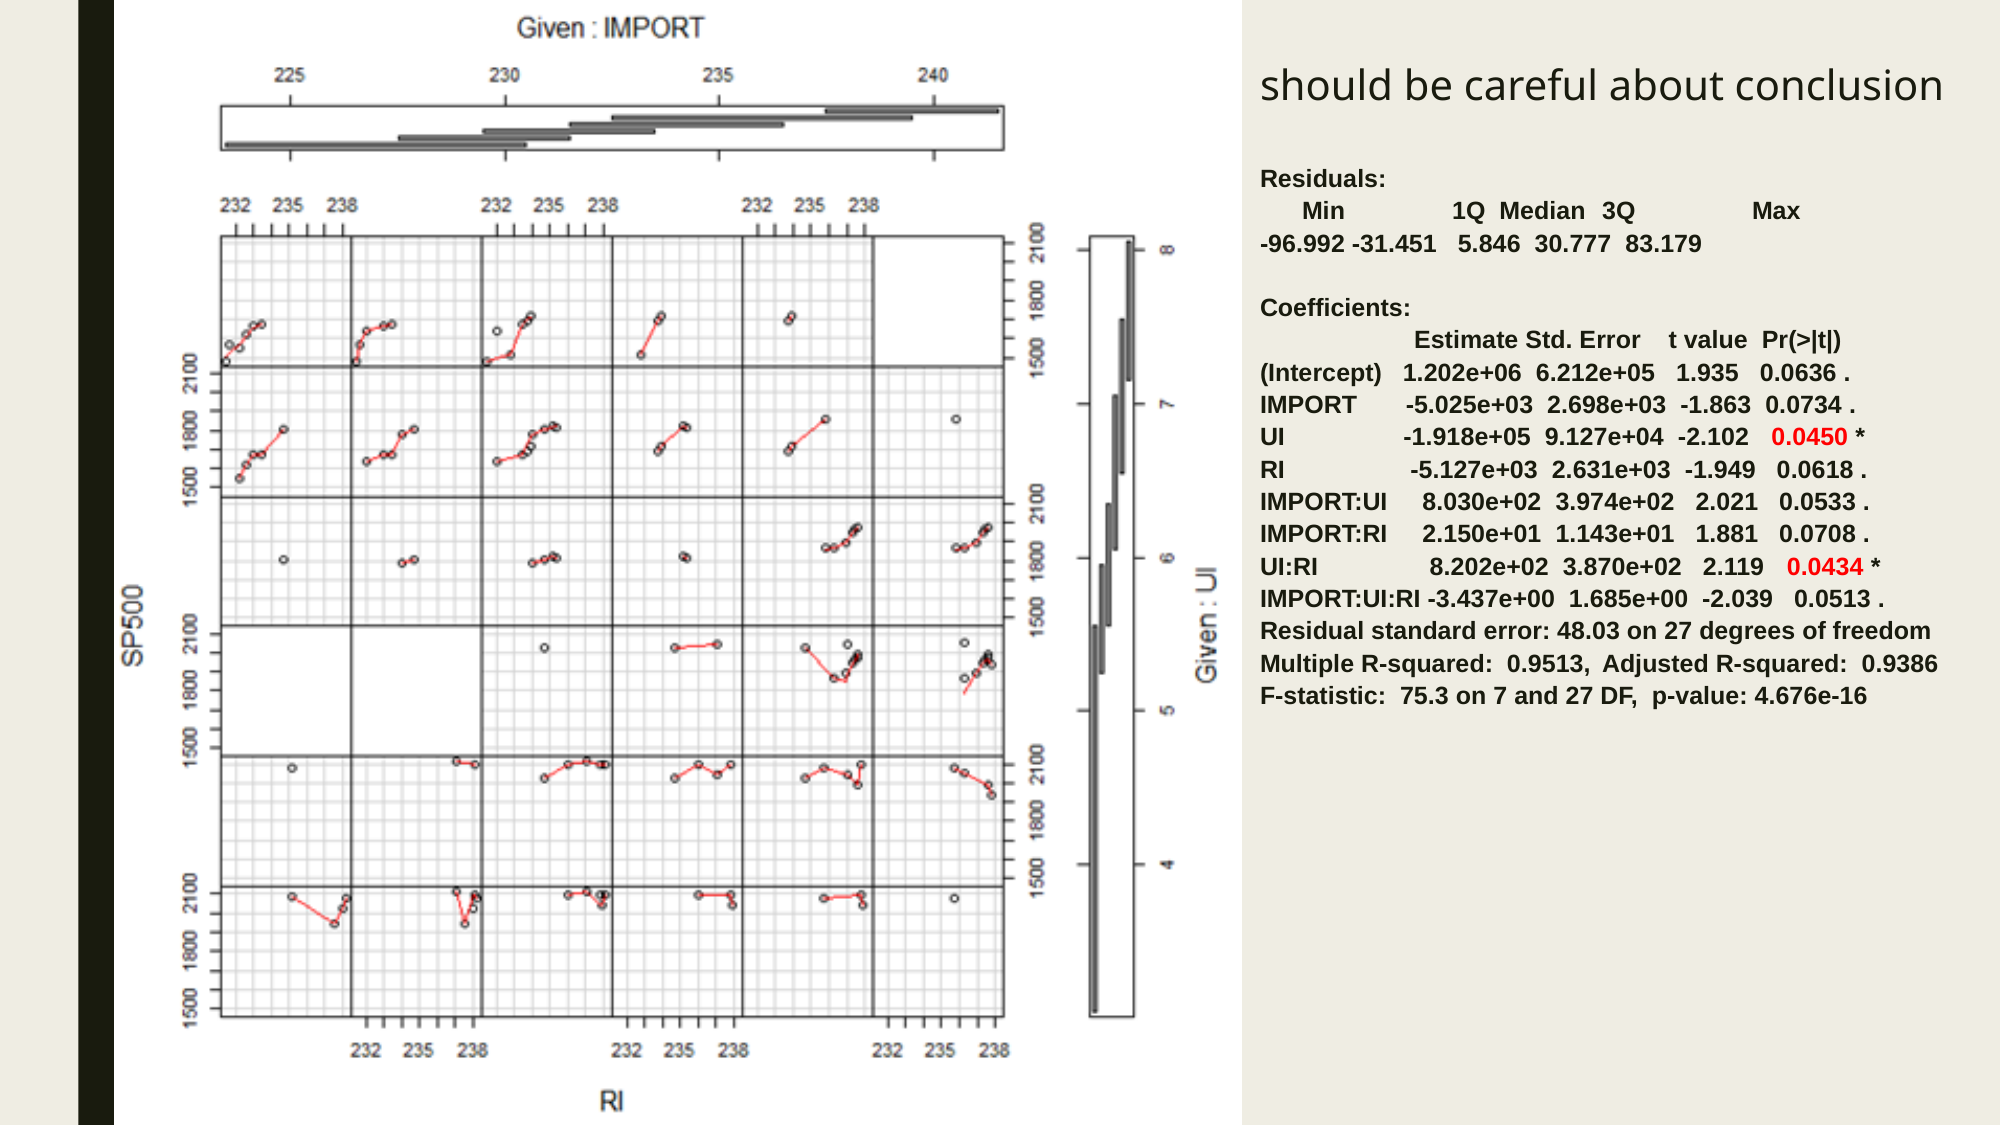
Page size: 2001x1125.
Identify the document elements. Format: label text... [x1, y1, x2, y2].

list should be careful about conclusion Residuals: Min 1Q Median 3Q Max -96.992 -31.451 5.846 30.777 83.179 Coefficients: Estimate Std. Error t value Pr(>|t|) (Intercept) 1.202e+06 6.212e+05 1.935 0.0636 . IMPORT -5.025e+03 2.698e+03 -1.863 0.0734 . UI -1.918e+05 9.127e+04 -2.102 0.0450 * RI -5.127e+03 2.631e+03 -1.949 0.0618 . IMPORT:UI 8.030e+02 3.974e+02 2.021 0.0533 . IMPORT:RI 2.150e+01 1.143e+01 1.881 0.0708 . UI:RI 8.202e+02 3.870e+02 2.119 0.0434 * IMPORT:UI:RI -3.437e+00 1.685e+00 -2.039 0.0513 . Residual standard error: 48.03 on 27 degrees of freedom Multiple R-squared: 0.9513, Adjusted R-squared: 0.9386 F-statistic: 75.3 on 7 and 27 DF, p-value: 4.676e-16 [1247, 47, 1987, 744]
picture [114, 0, 1242, 1125]
